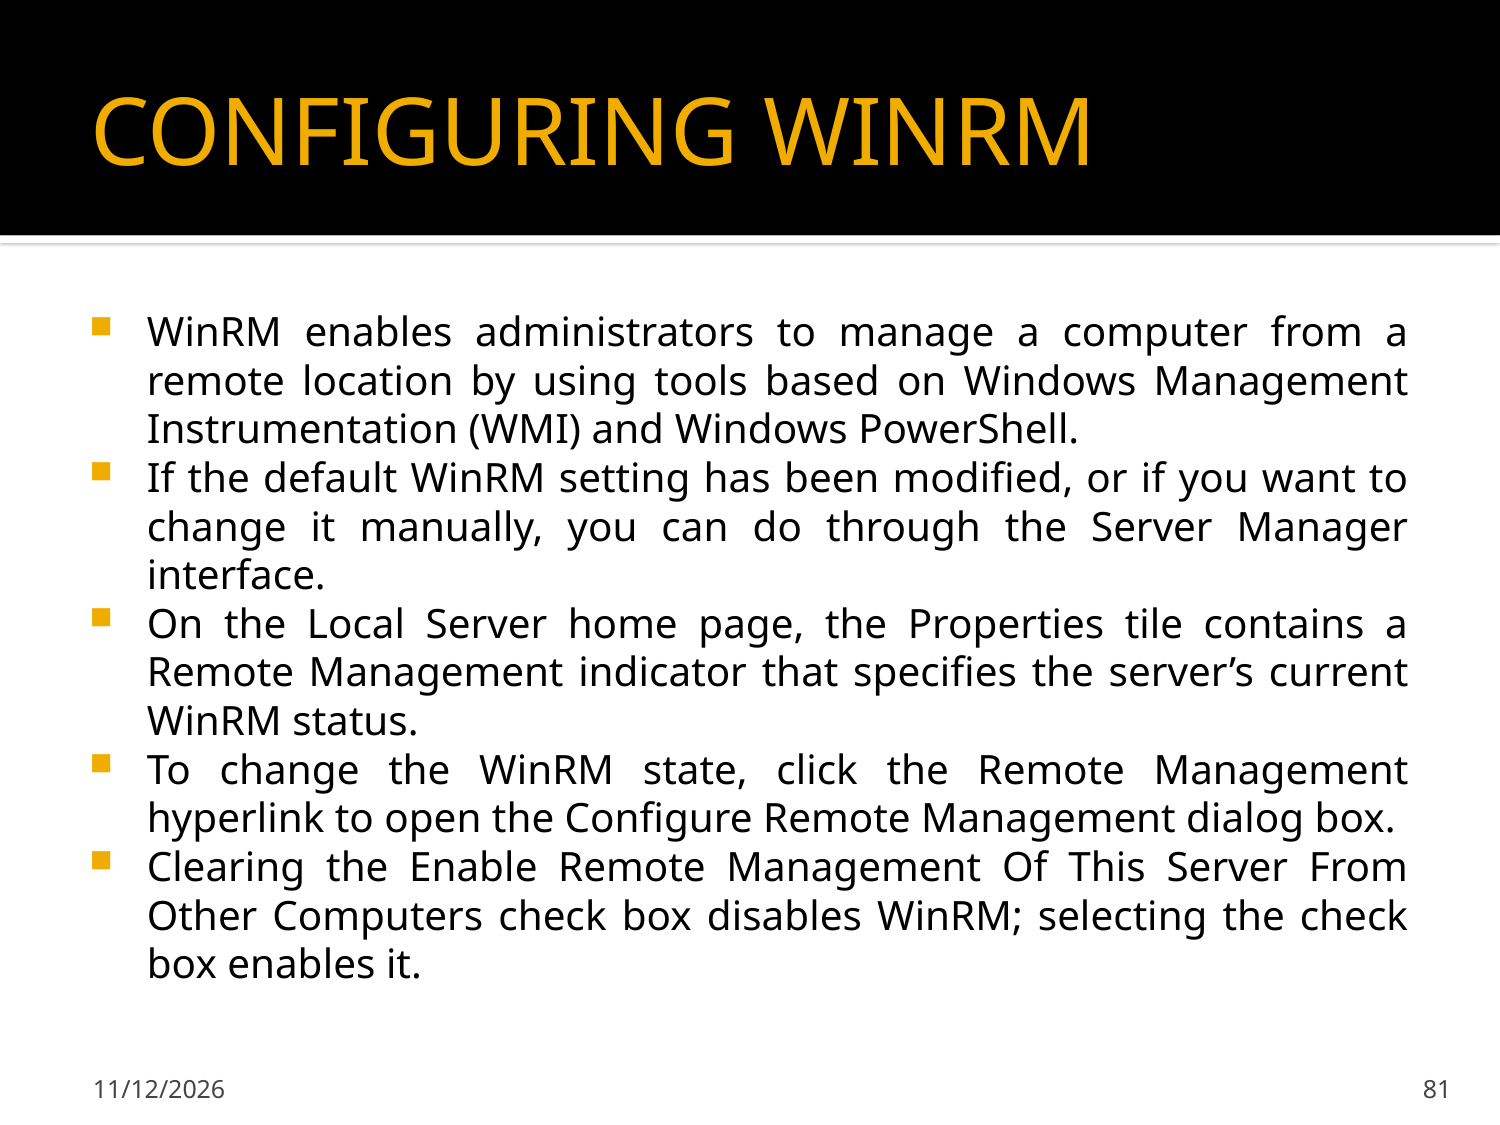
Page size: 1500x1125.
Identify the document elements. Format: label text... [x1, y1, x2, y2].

slide_number 81 [1345, 1062, 1467, 1108]
list WinRM enables administrators to manage a computer from a remote location by using tools based on Windows Management Instrumentation (WMI) and Windows PowerShell. If the default WinRM setting has been modified, or if you want to change it manually, you can do through the Server Manager interface. On the Local Server home page, the Properties tile contains a Remote Management indicator that specifies the server’s current WinRM status. To change the WinRM state, click the Remote Management hyperlink to open the Configure Remote Management dialog box. Clearing the Enable Remote Management Of This Server From Other Computers check box disables WinRM; selecting the check box enables it. [75, 291, 1425, 1050]
title CONFIGURING WINRM [75, 25, 1425, 231]
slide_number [75, 1062, 425, 1108]
